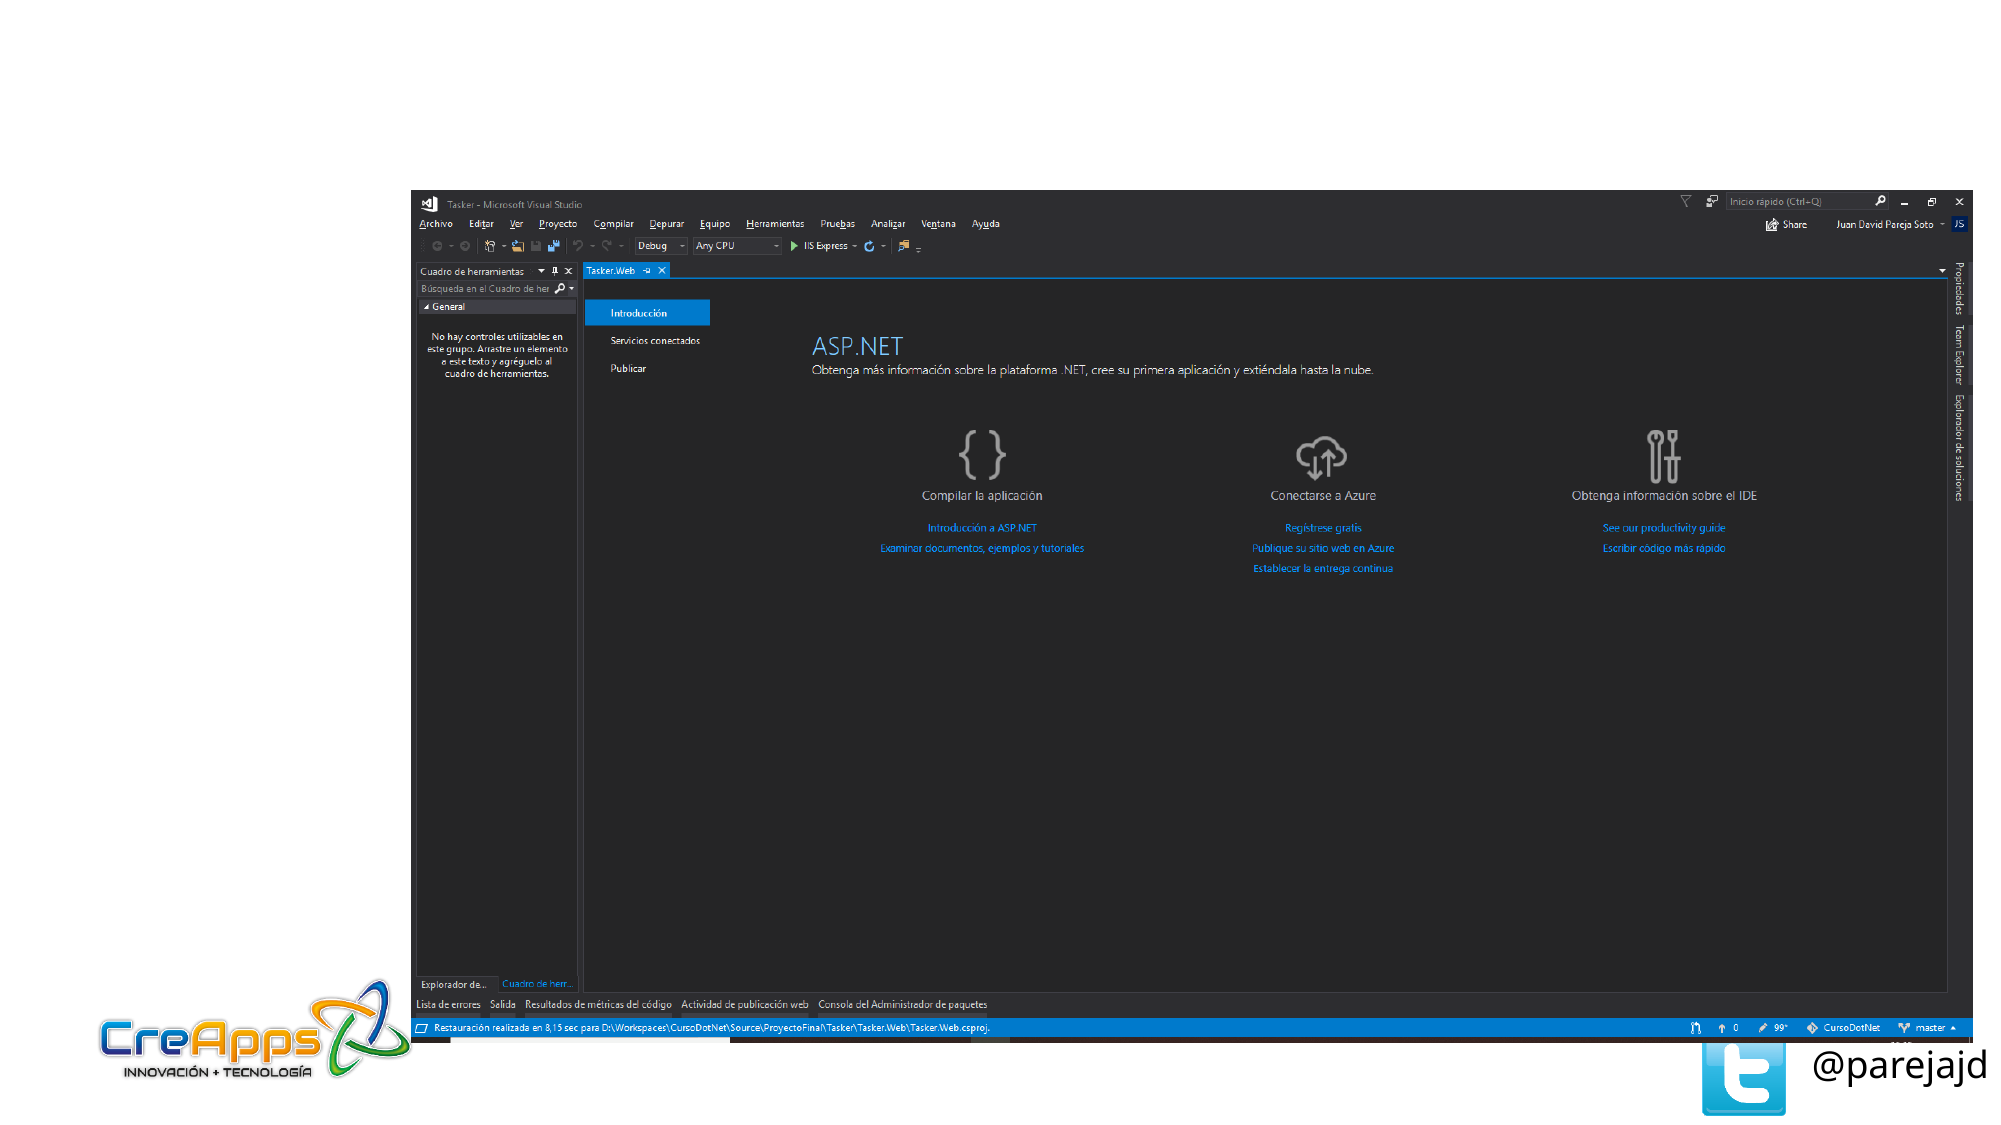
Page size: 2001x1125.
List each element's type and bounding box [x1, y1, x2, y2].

picture [96, 190, 1974, 1104]
